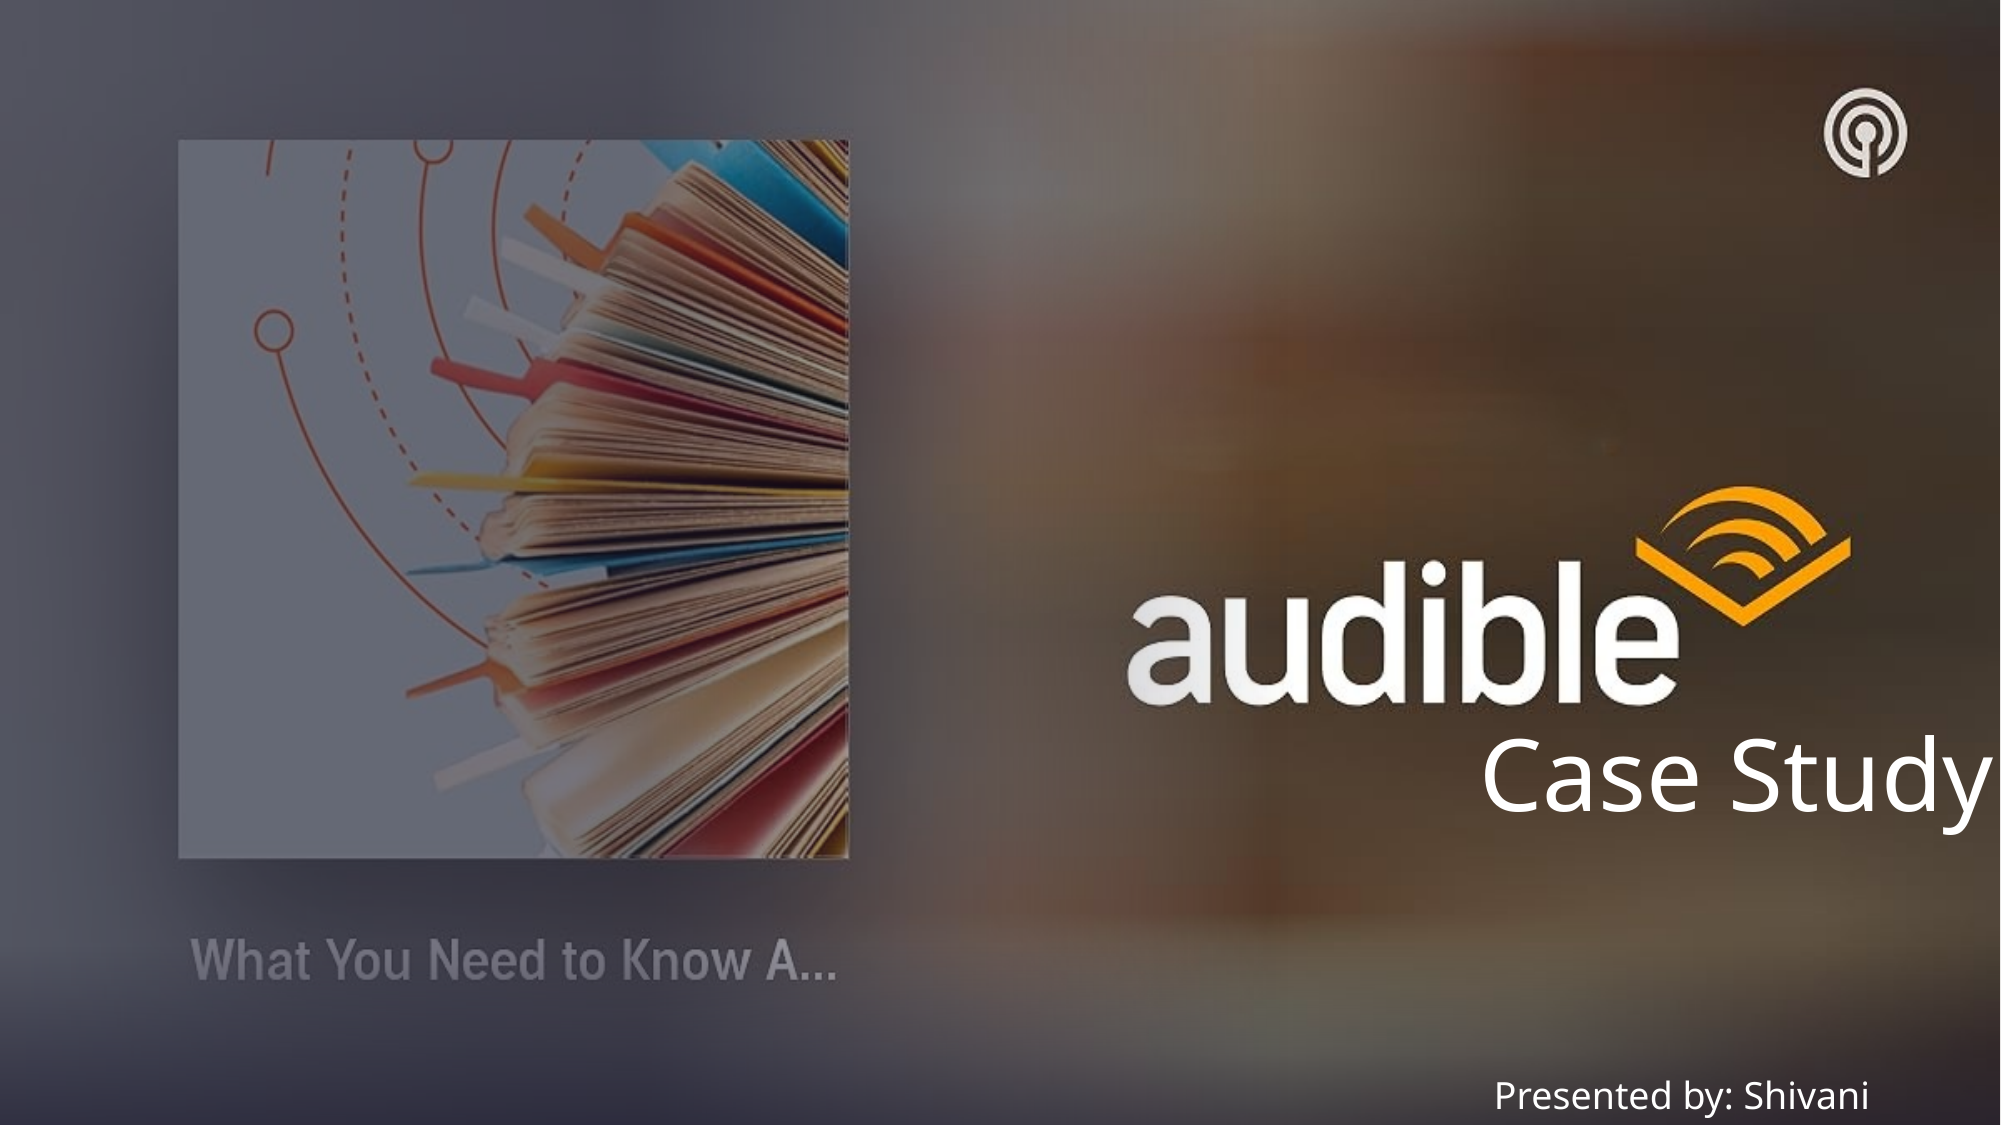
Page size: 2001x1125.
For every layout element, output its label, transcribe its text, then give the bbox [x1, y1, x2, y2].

text_box [1290, 0, 2000, 946]
text_box Presented by: Shivani Awasthi [1479, 1064, 2000, 1125]
title Case Study [1479, 656, 2000, 886]
text_box [0, 946, 2000, 1125]
text_box [0, 0, 1290, 946]
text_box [218, 742, 543, 966]
